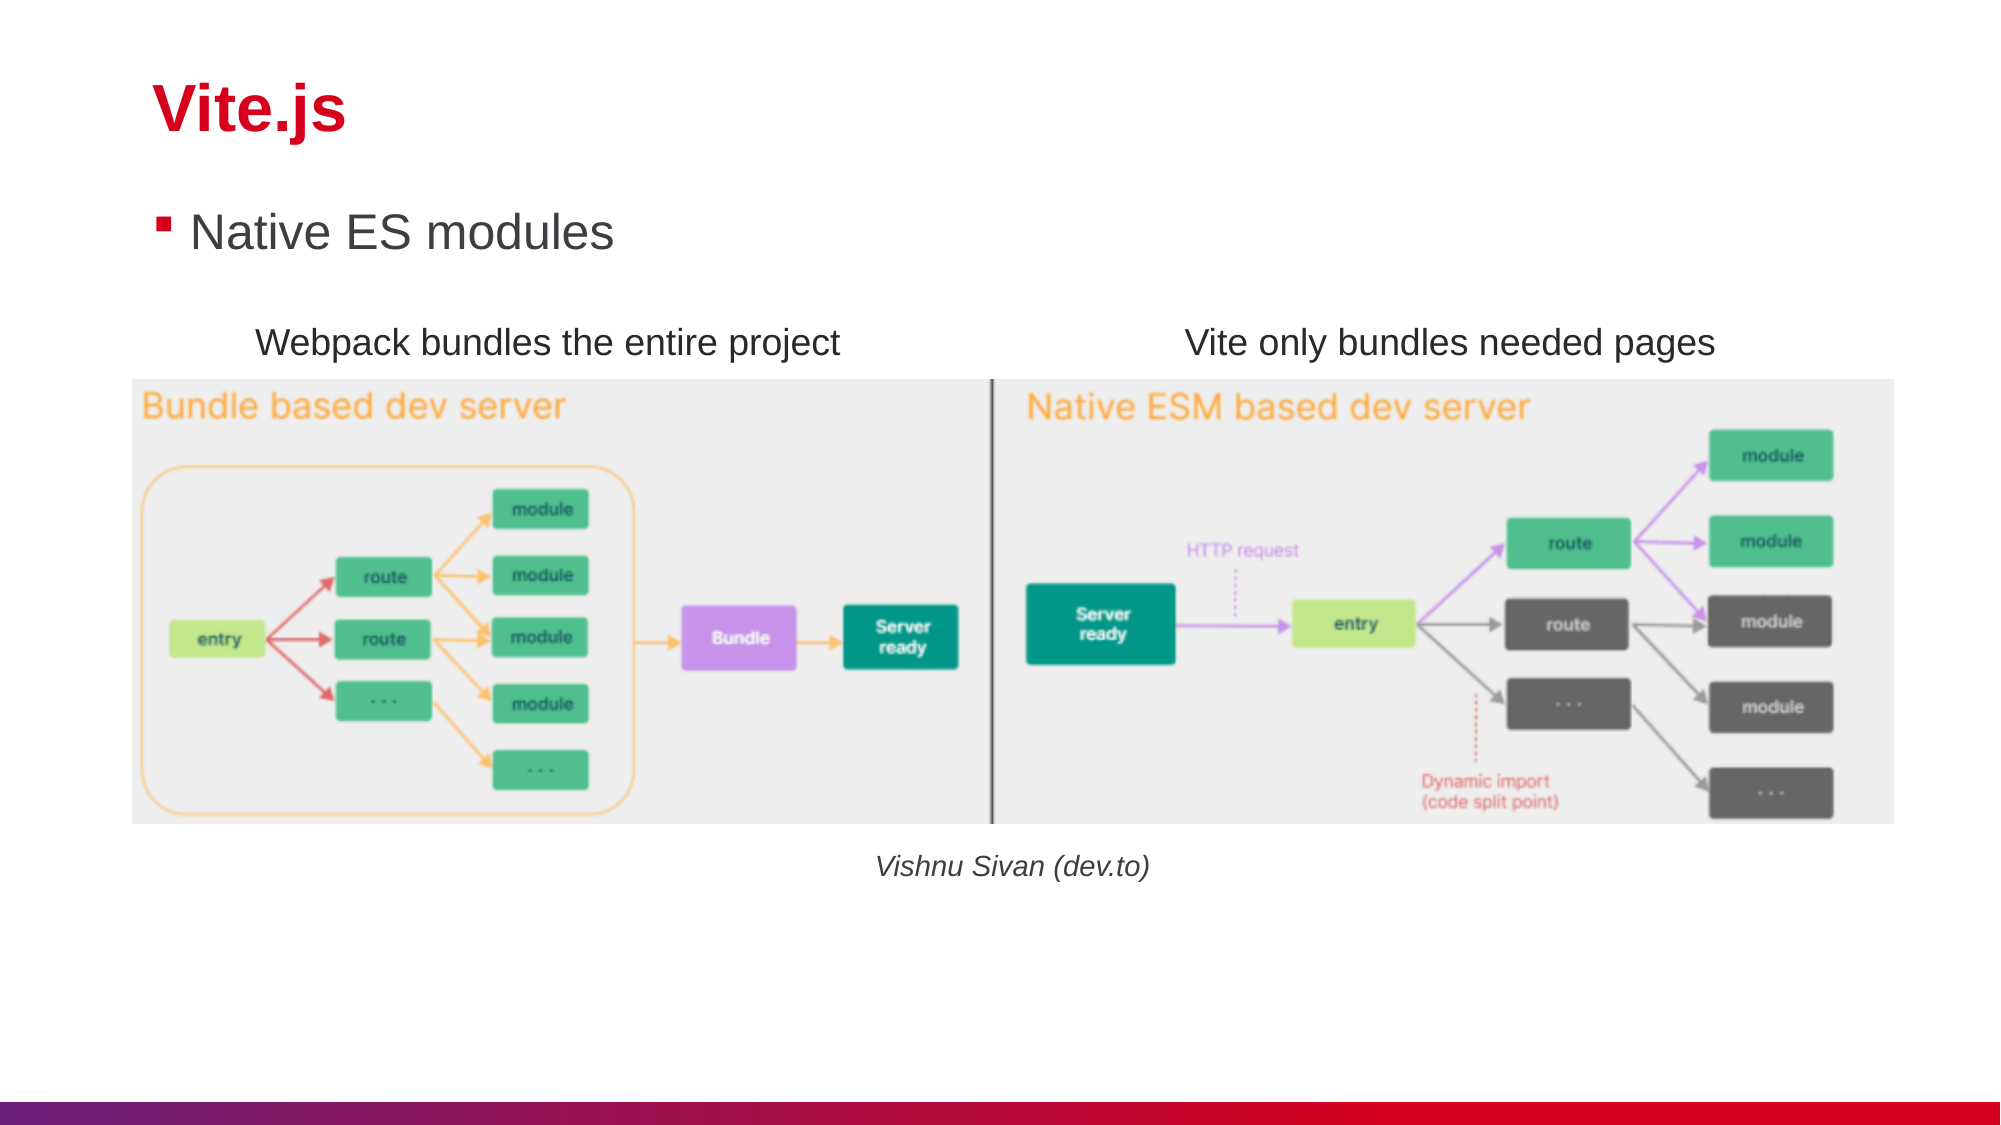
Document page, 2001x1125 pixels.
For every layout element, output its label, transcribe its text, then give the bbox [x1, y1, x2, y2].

list Native ES modules [137, 835, 1826, 959]
text_box Vishnu Sivan (dev.to) [859, 840, 1166, 890]
list Native ES modules [137, 198, 1826, 378]
title Vite.js [137, 66, 1826, 155]
text_box Webpack bundles the entire project [240, 310, 856, 370]
text_box Vite only bundles needed pages [1169, 310, 1731, 370]
picture [132, 379, 1894, 824]
